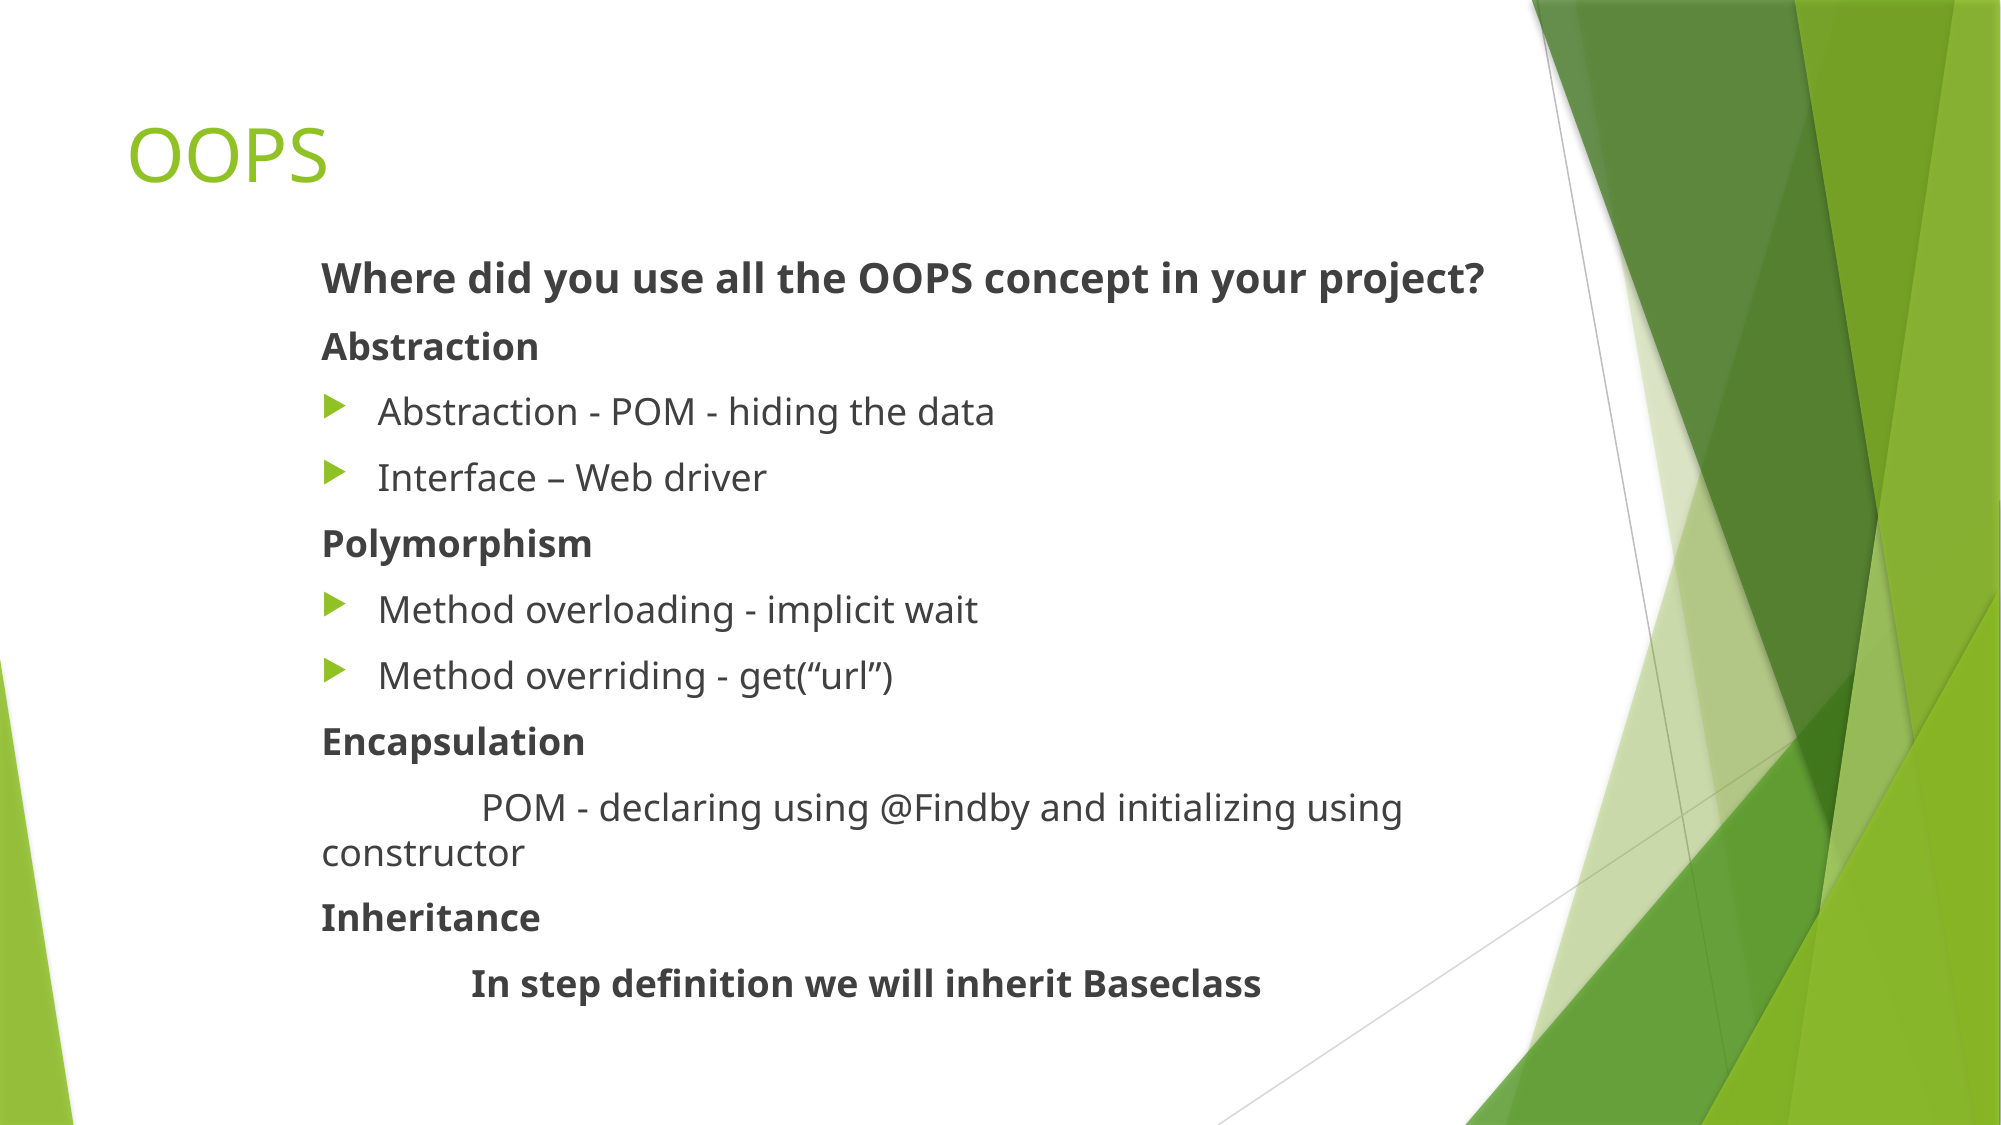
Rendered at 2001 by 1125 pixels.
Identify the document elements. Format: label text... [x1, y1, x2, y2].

title OOPS [111, 99, 1522, 245]
list Where did you use all the OOPS concept in your project? Abstraction Abstraction - POM - hiding the data Interface – Web driver Polymorphism Method overloading - implicit wait Method overriding - get(“url”) Encapsulation POM - declaring using @Findby and initializing using constructor Inheritance In step definition we will inherit Baseclass [306, 244, 1522, 1009]
